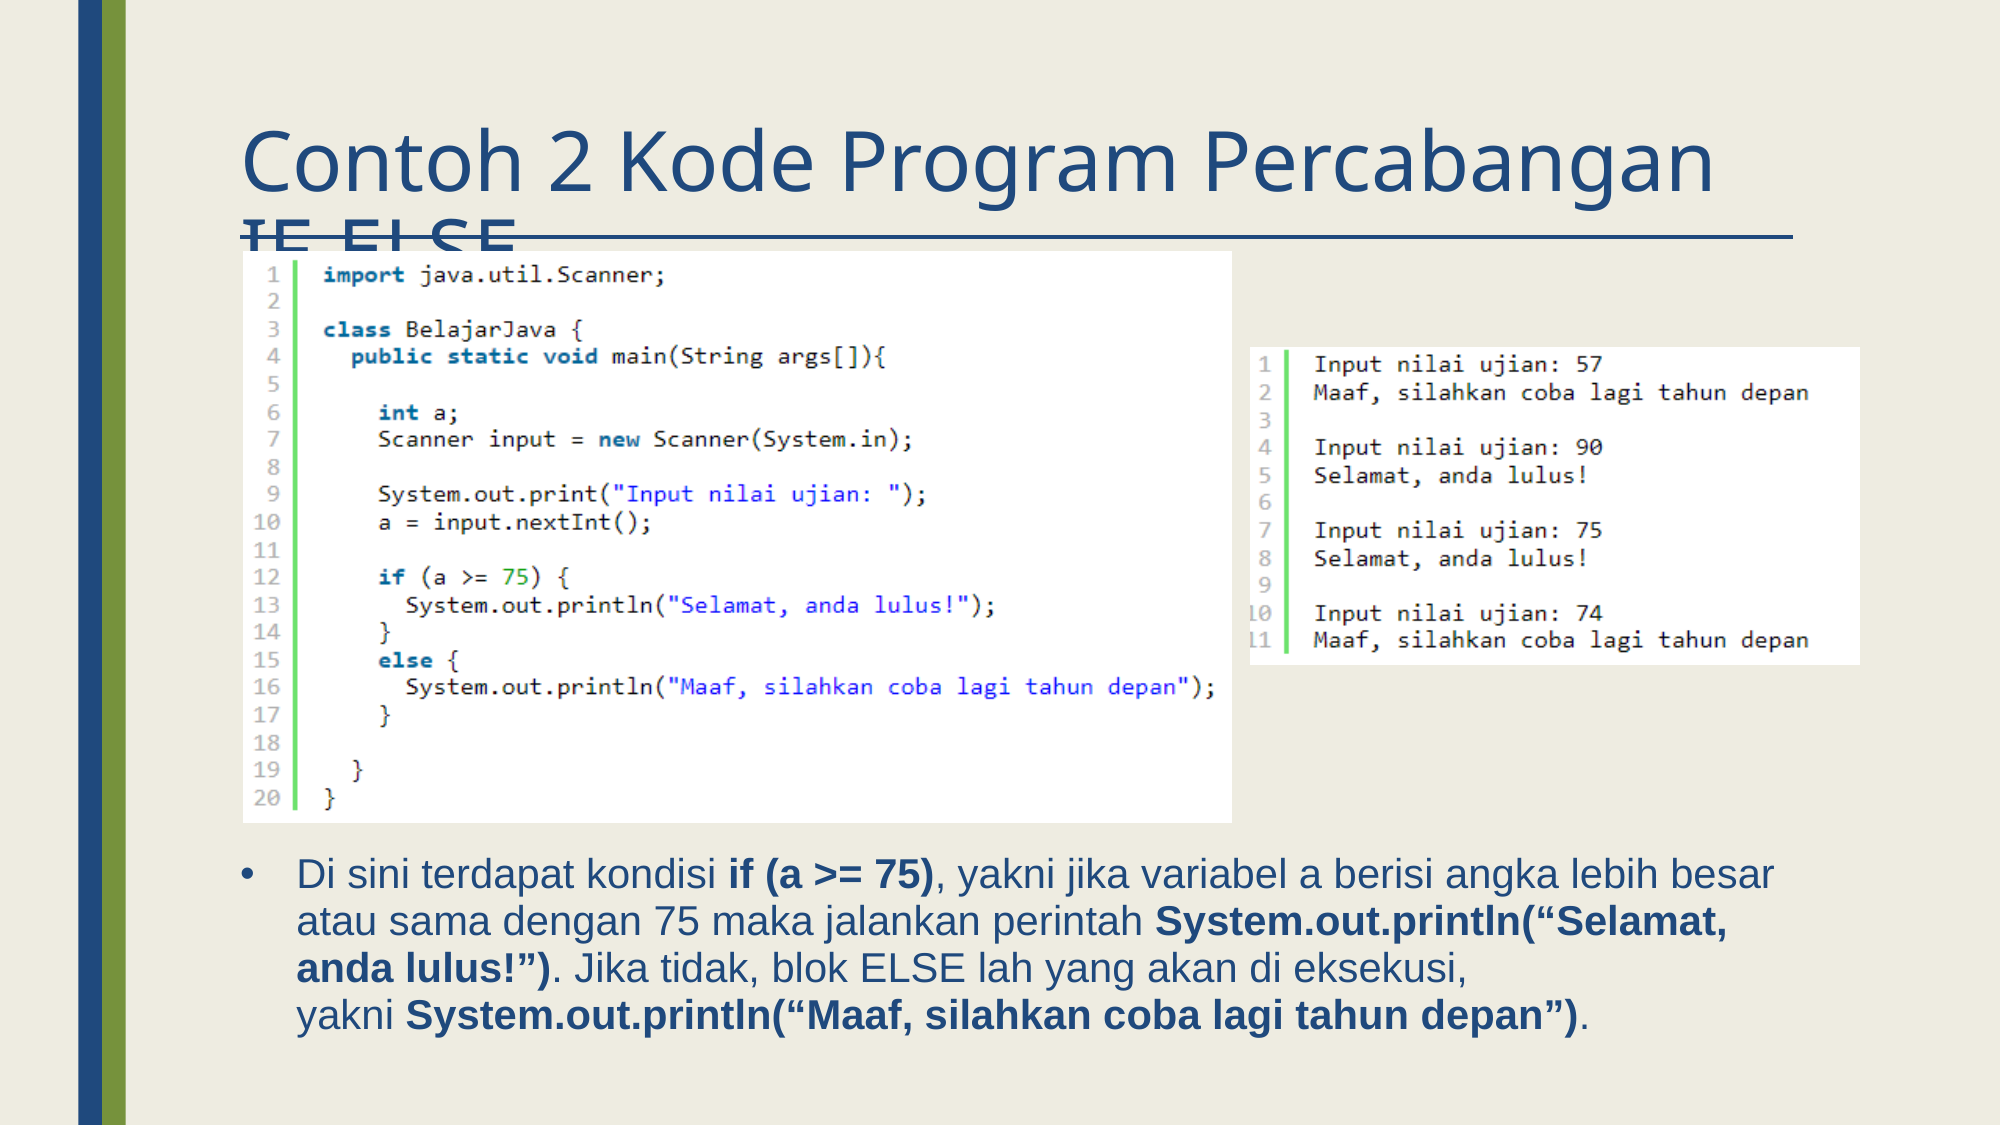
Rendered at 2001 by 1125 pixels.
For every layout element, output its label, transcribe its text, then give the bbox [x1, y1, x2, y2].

title Contoh 2 Kode Program Percabangan IF-ELSE [225, 112, 1800, 231]
list Di sini terdapat kondisi if (a >= 75), yakni jika variabel a berisi angka lebih besar atau sama dengan 75 maka jalankan perintah System.out.println(“Selamat, anda lulus!”). Jika tidak, blok ELSE lah yang akan di eksekusi, yakni System.out.println(“Maaf, silahkan coba lagi tahun depan”). [225, 843, 1800, 1102]
picture [1249, 347, 1860, 665]
picture [243, 251, 1232, 823]
